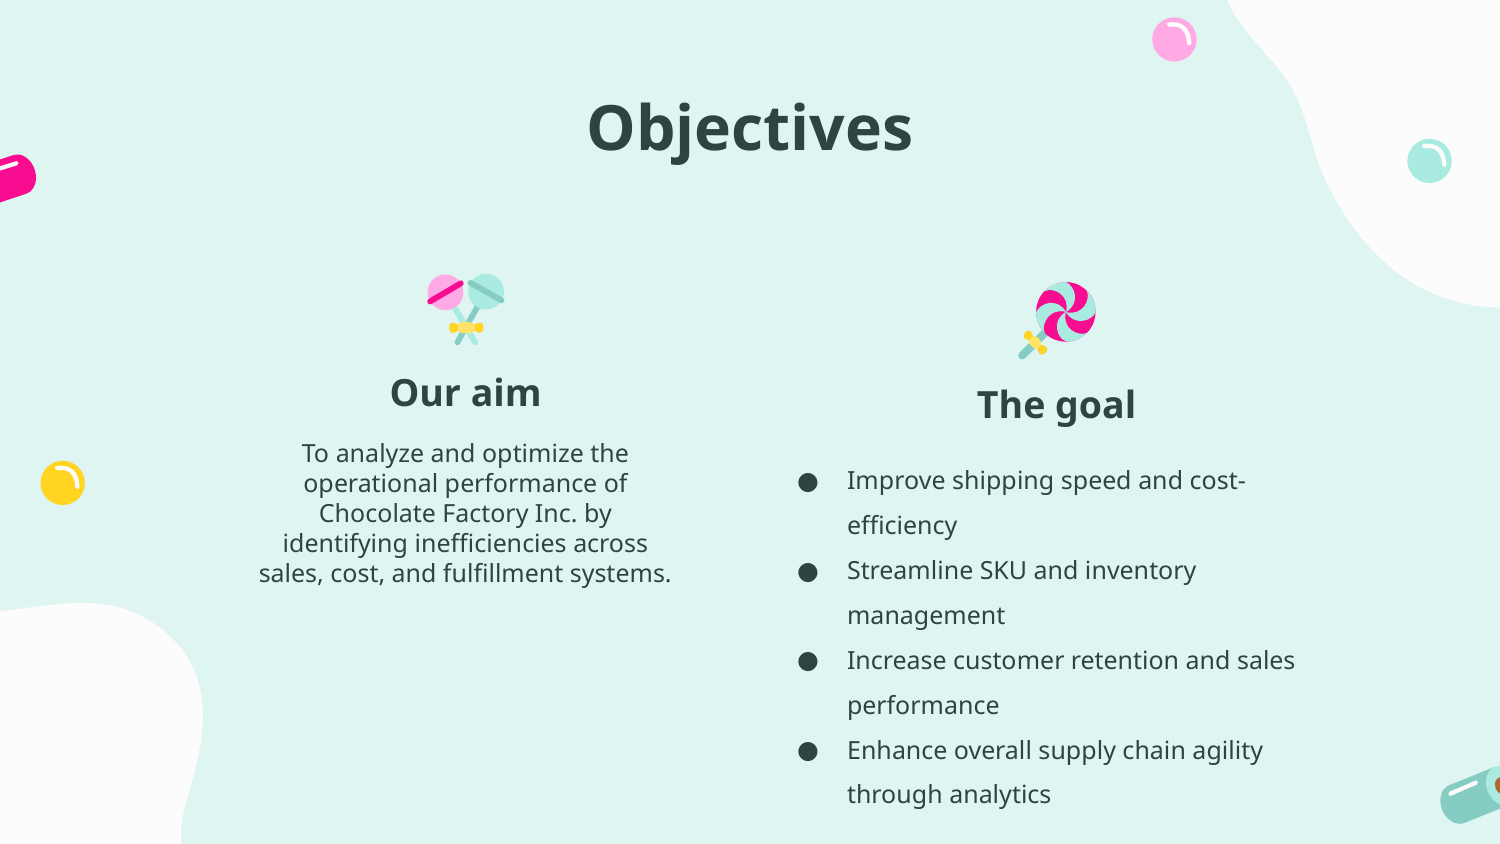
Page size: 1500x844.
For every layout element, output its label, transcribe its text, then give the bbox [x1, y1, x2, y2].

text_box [424, 270, 507, 346]
subtitle To analyze and optimize the operational performance of Chocolate Factory Inc. by identifying inefficiencies across sales, cost, and fulfillment systems. [243, 429, 688, 633]
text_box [1017, 282, 1096, 361]
subtitle Our aim [243, 359, 688, 429]
title Objectives [118, 72, 1382, 167]
subtitle Improve shipping speed and cost-efficiency Streamline SKU and inventory management Increase customer retention and sales performance Enhance overall supply chain agility through analytics [757, 434, 1357, 646]
subtitle The goal [834, 372, 1279, 434]
